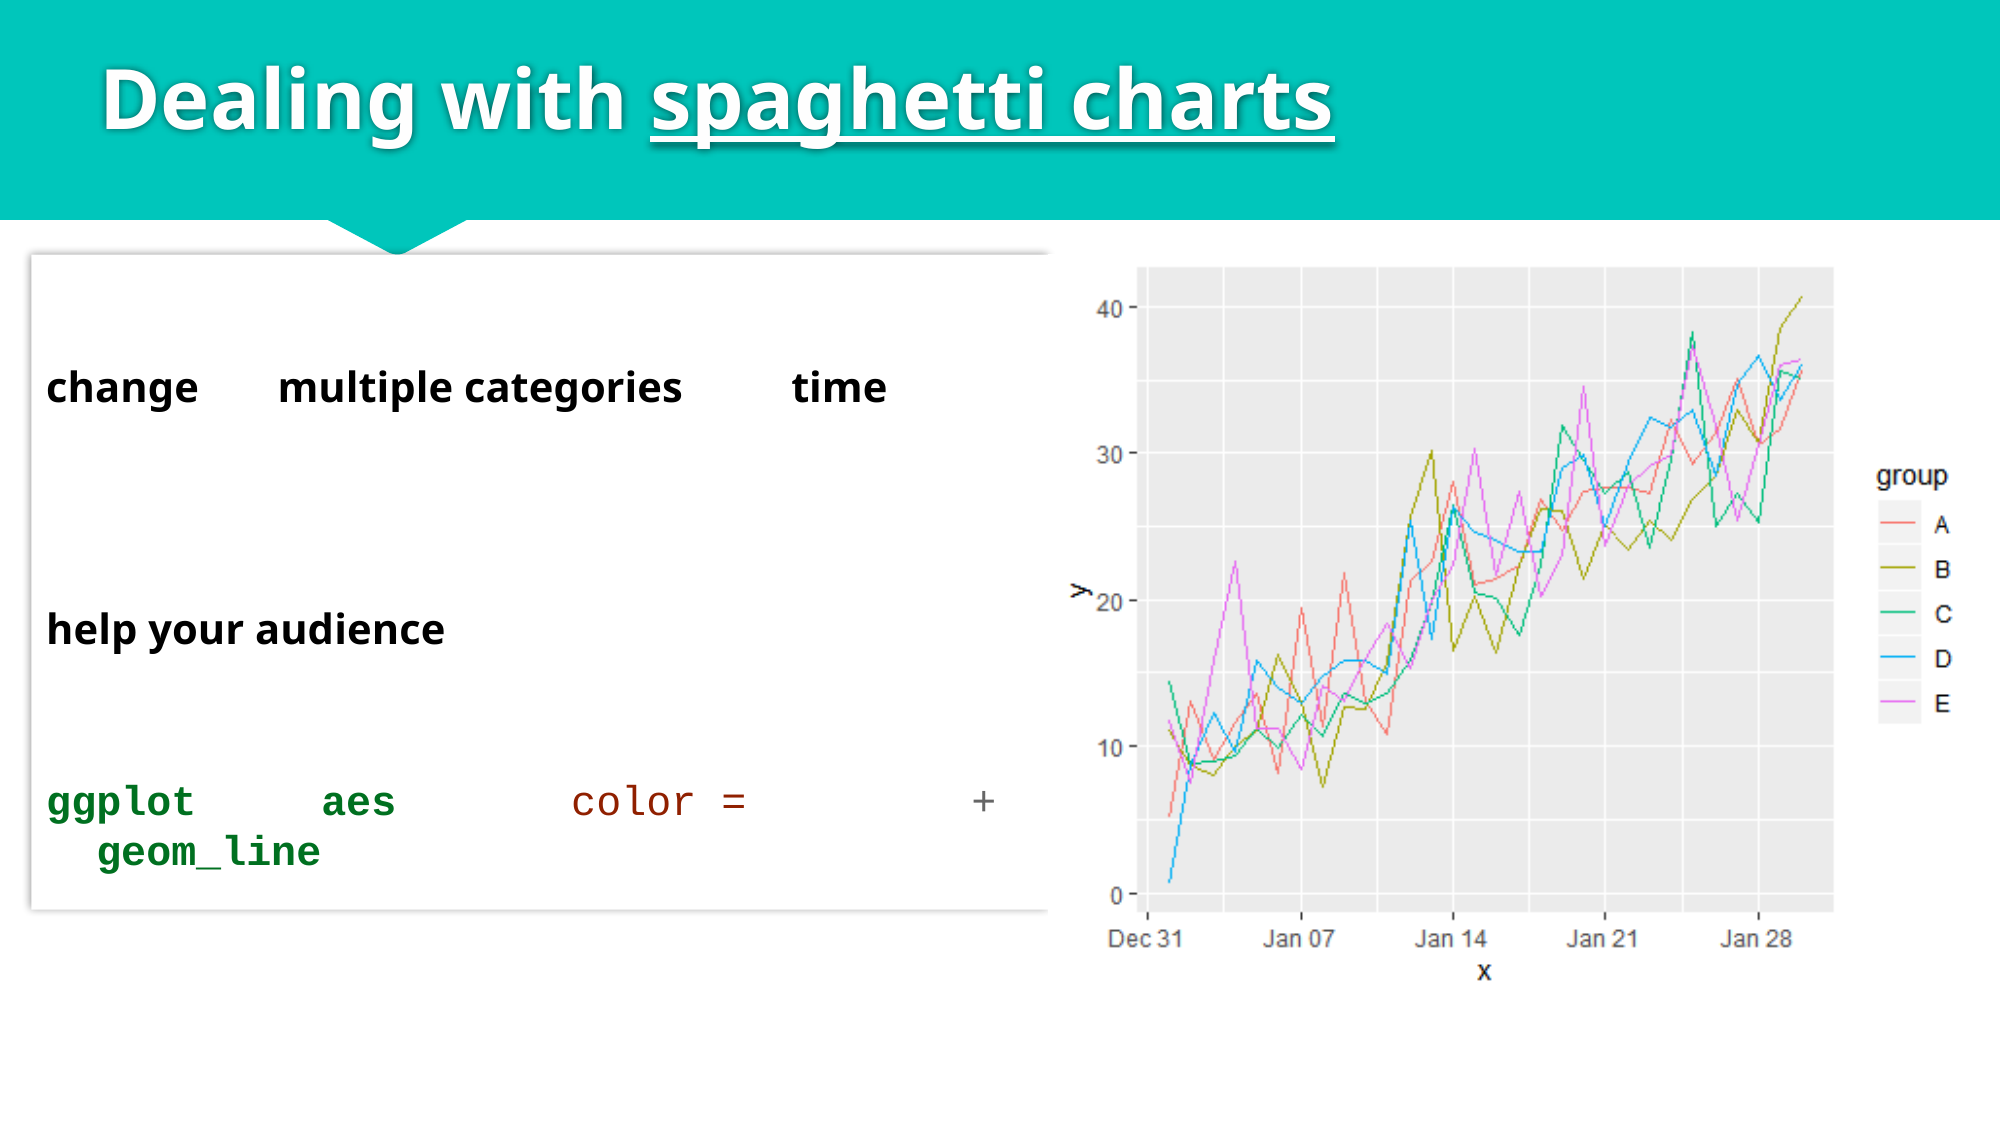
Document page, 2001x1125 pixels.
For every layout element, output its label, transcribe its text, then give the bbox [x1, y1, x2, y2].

title Dealing with spaghetti charts [84, 27, 1819, 154]
picture [1048, 254, 1982, 1001]
list This is one of the most common questions: change for multiple categories over time This often results in a chart like the one here. It is hard to read but there are some ways you can help your audience ggplot(df, aes(x, y, color = group)) + geom_line() [31, 254, 1048, 910]
